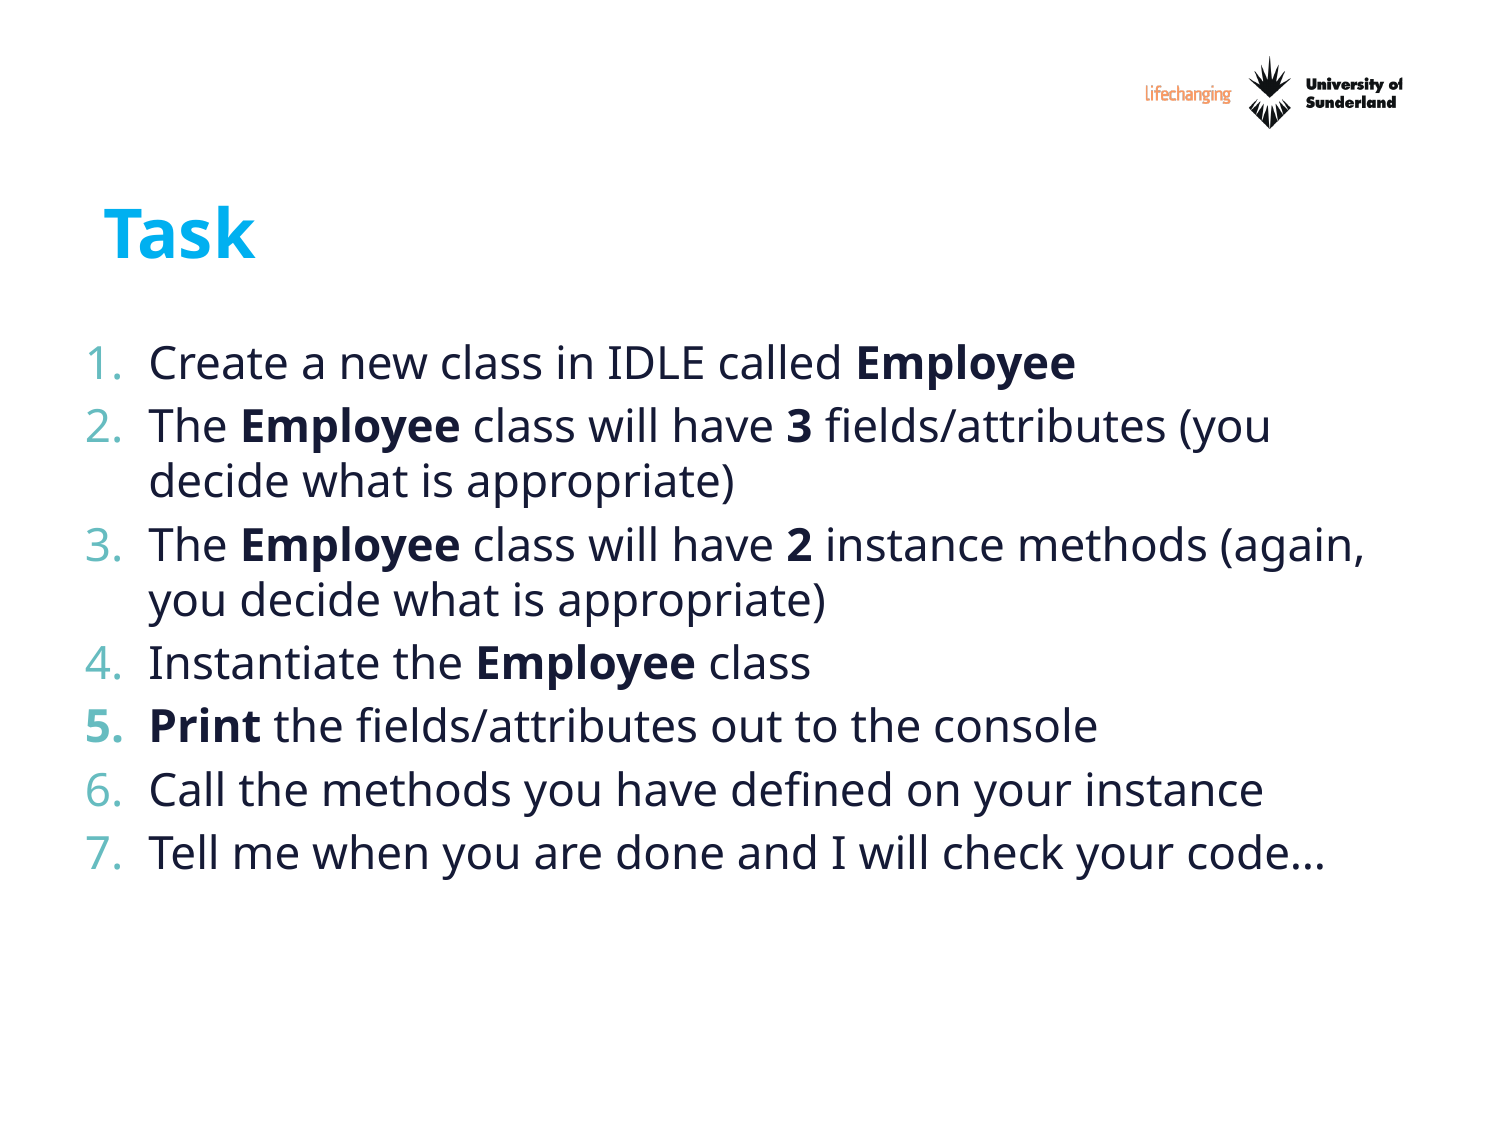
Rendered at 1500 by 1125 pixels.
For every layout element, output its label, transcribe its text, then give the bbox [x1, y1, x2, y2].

title Task [103, 189, 1397, 326]
list Create a new class in IDLE called Employee The Employee class will have 3 fields/attributes (you decide what is appropriate) The Employee class will have 2 instance methods (again, you decide what is appropriate) Instantiate the Employee class Print the fields/attributes out to the console Call the methods you have defined on your instance Tell me when you are done and I will check your code… [69, 326, 1398, 1099]
